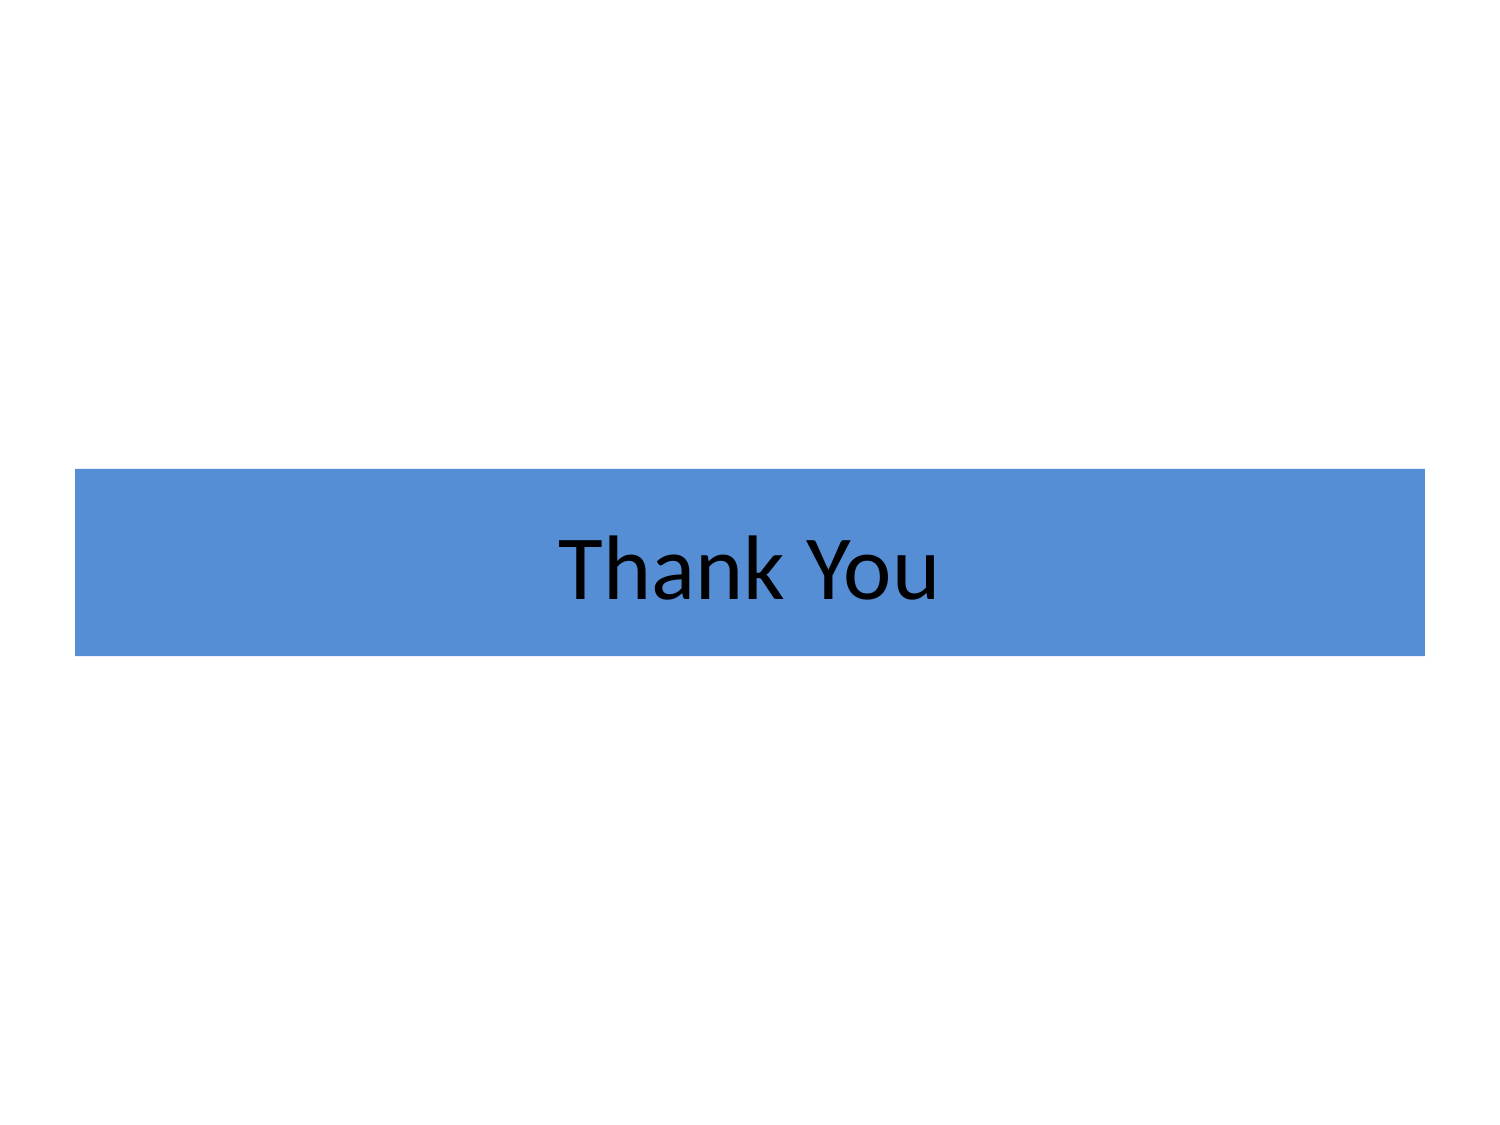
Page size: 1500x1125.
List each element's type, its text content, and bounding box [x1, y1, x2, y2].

title Thank You [75, 468, 1425, 657]
